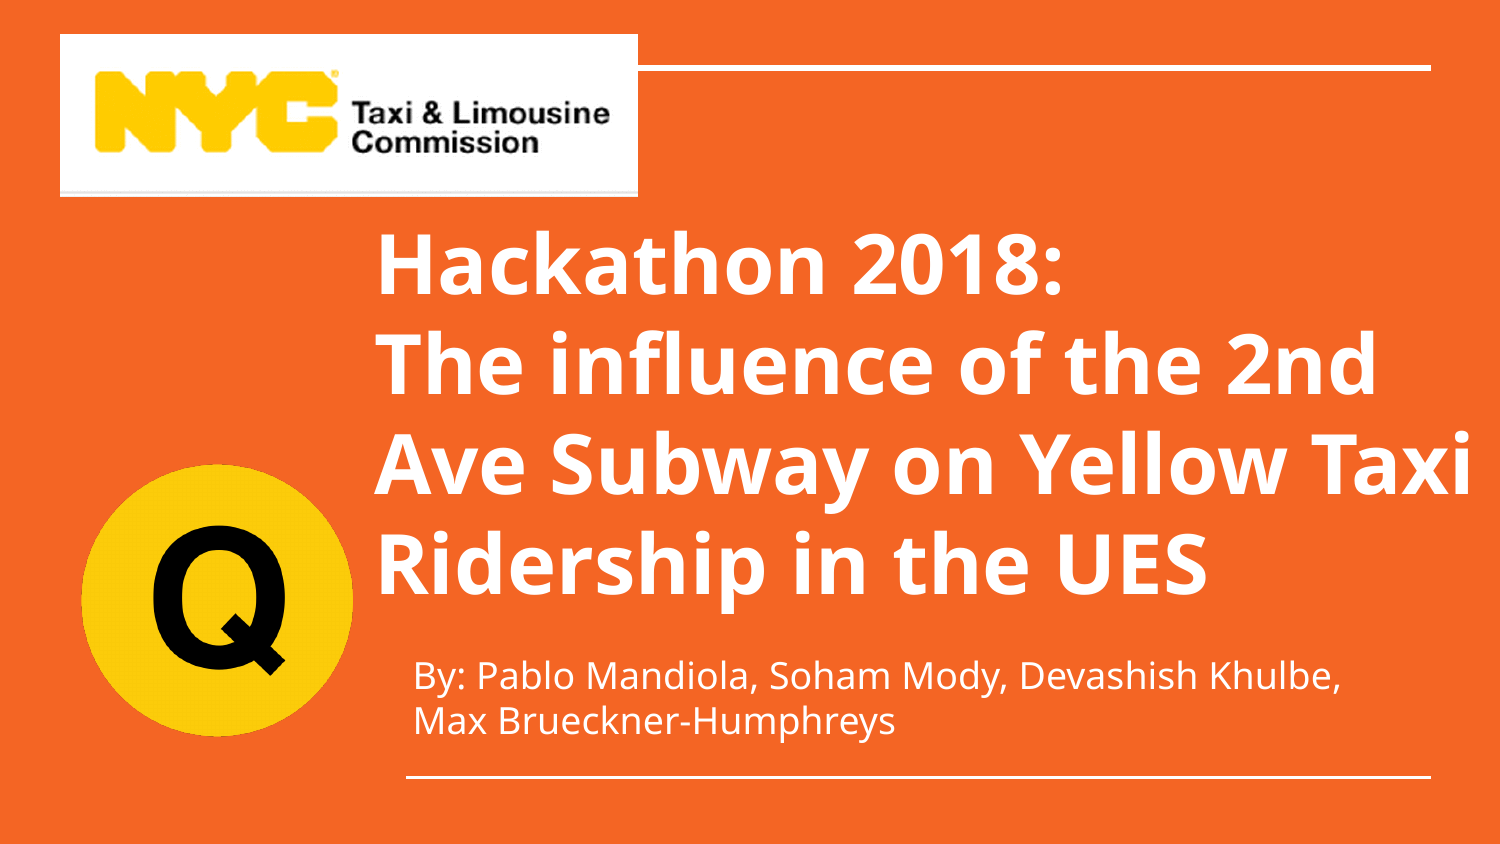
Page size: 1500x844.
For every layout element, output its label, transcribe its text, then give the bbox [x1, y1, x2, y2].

picture [41, 422, 399, 780]
title Hackathon 2018: The influence of the 2nd Ave Subway on Yellow Taxi Ridership in the UES [359, 196, 1500, 733]
subtitle By: Pablo Mandiola, Soham Mody, Devashish Khulbe, Max Brueckner-Humphreys [403, 639, 1437, 757]
picture [59, 34, 638, 197]
